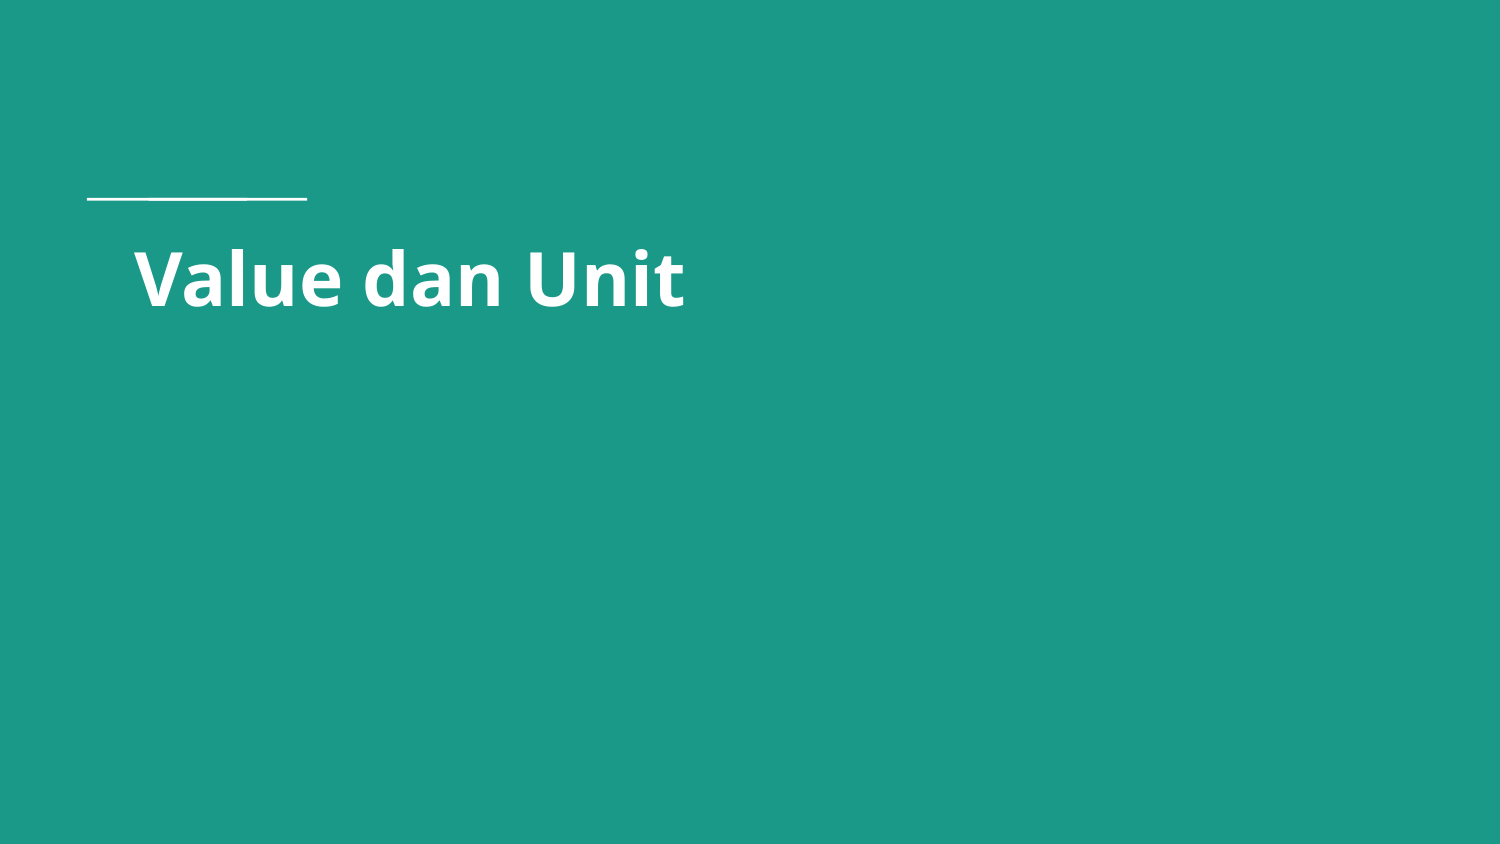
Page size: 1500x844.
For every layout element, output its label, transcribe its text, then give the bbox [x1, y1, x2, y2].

title Value dan Unit [119, 216, 1381, 466]
